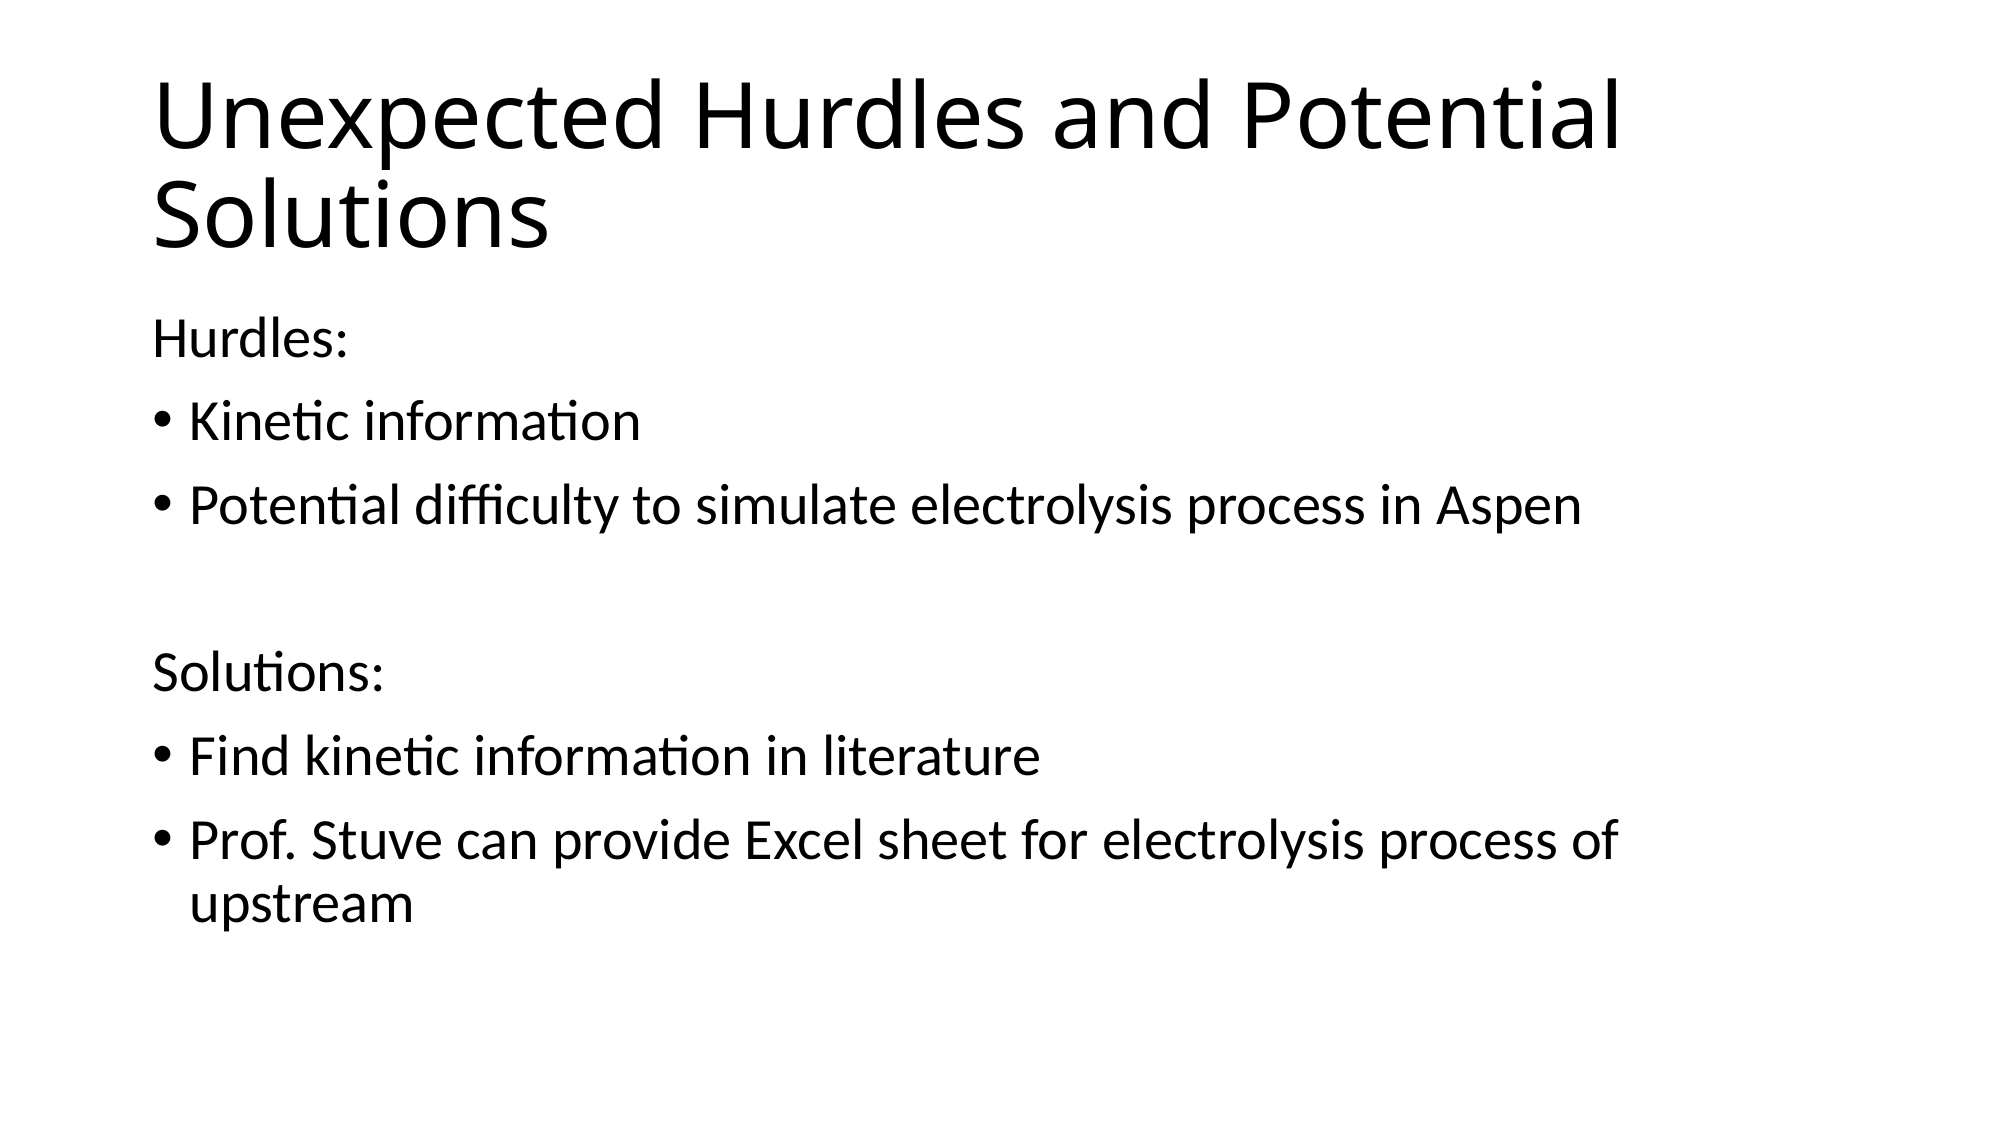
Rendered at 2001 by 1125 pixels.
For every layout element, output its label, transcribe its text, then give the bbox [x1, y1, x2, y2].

title Unexpected Hurdles and Potential Solutions [137, 59, 1863, 278]
list Hurdles: Kinetic information Potential difficulty to simulate electrolysis process in Aspen Solutions: Find kinetic information in literature Prof. Stuve can provide Excel sheet for electrolysis process of upstream [137, 299, 1863, 1014]
